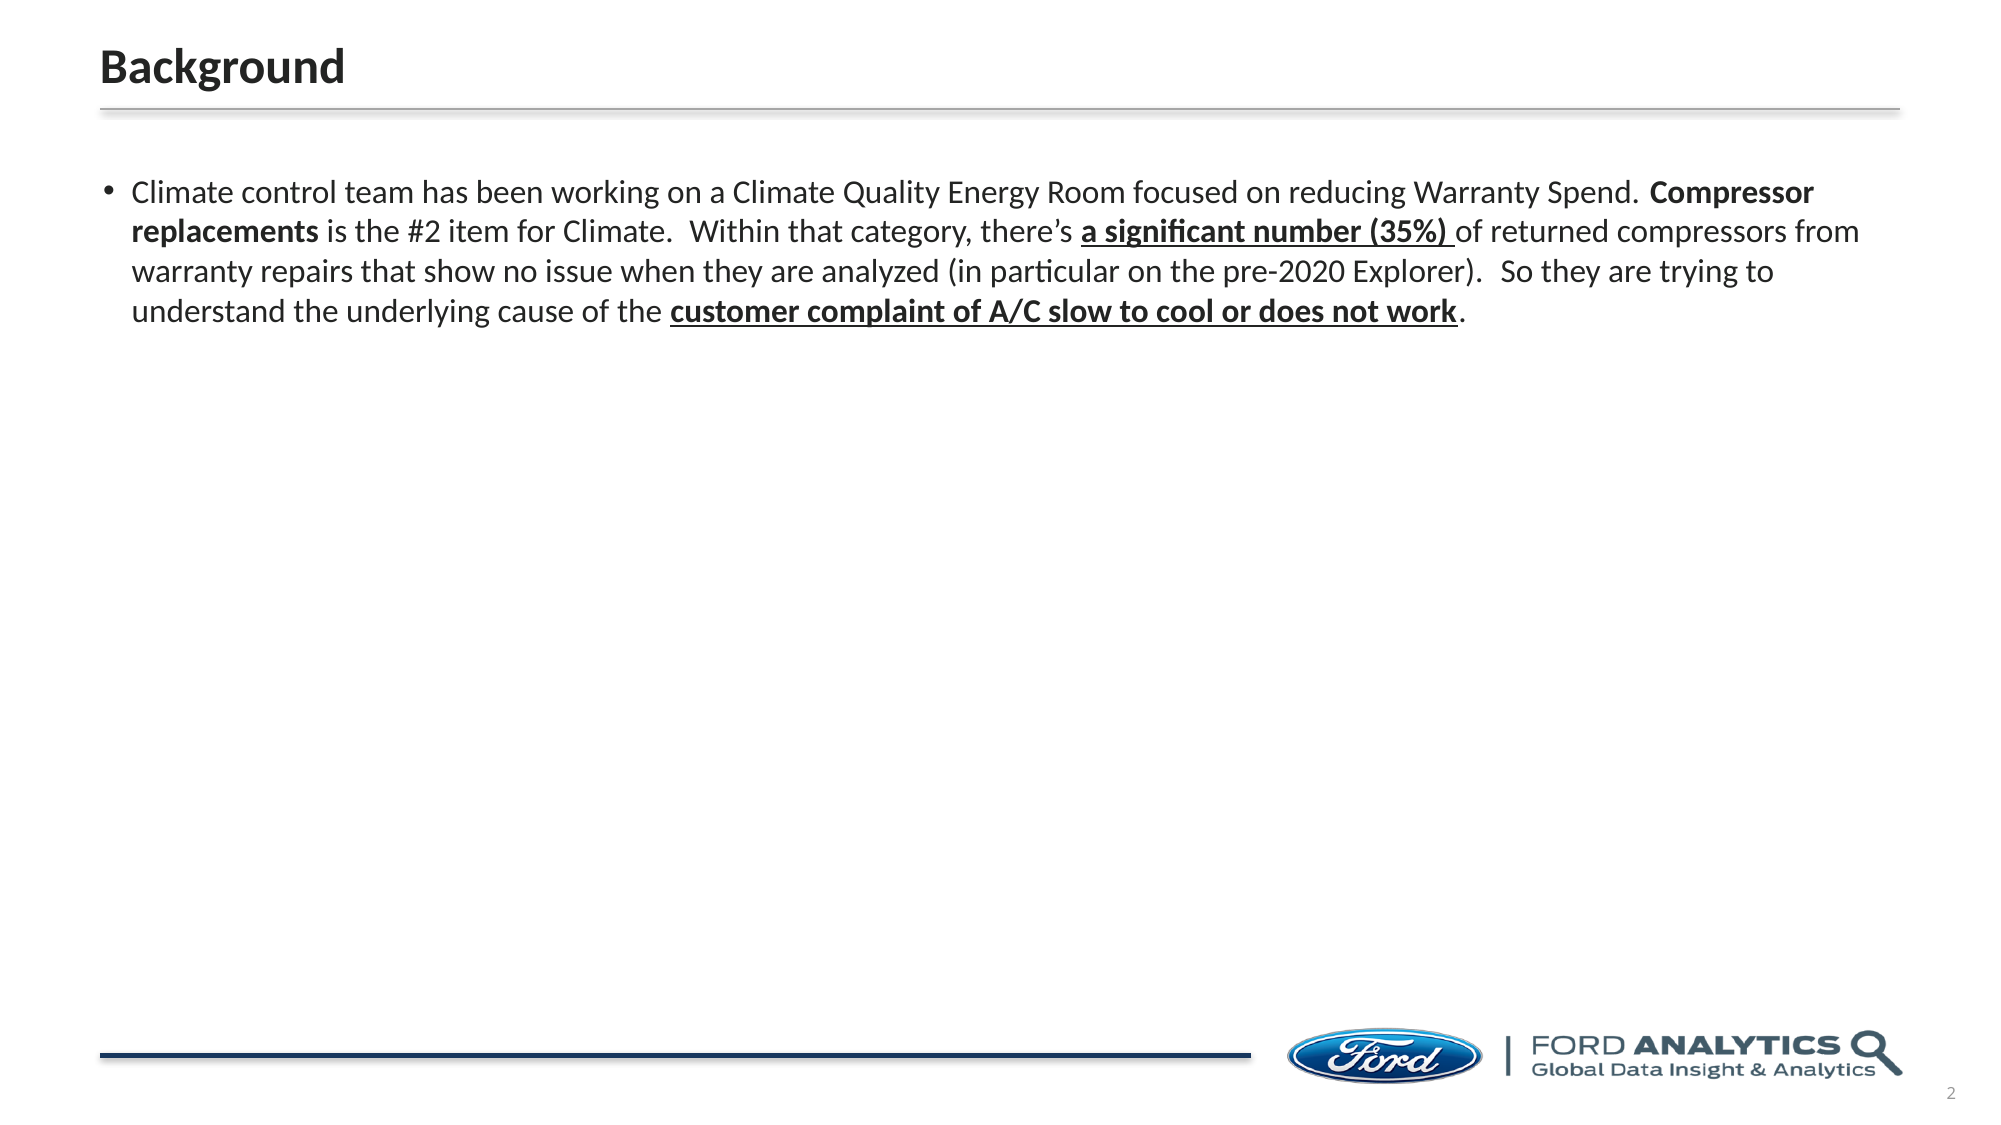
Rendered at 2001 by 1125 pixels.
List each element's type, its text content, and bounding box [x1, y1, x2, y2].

slide_number 2 [1903, 1064, 2000, 1124]
list Climate control team has been working on a Climate Quality Energy Room focused on reducing Warranty Spend. Compressor replacements is the #2 item for Climate. Within that category, there’s a significant number (35%) of returned compressors from warranty repairs that show no issue when they are analyzed (in particular on the pre-2020 Explorer). So they are trying to understand the underlying cause of the customer complaint of A/C slow to cool or does not work. [103, 162, 1904, 960]
picture [1285, 1023, 1905, 1088]
title Background [99, 24, 1900, 102]
